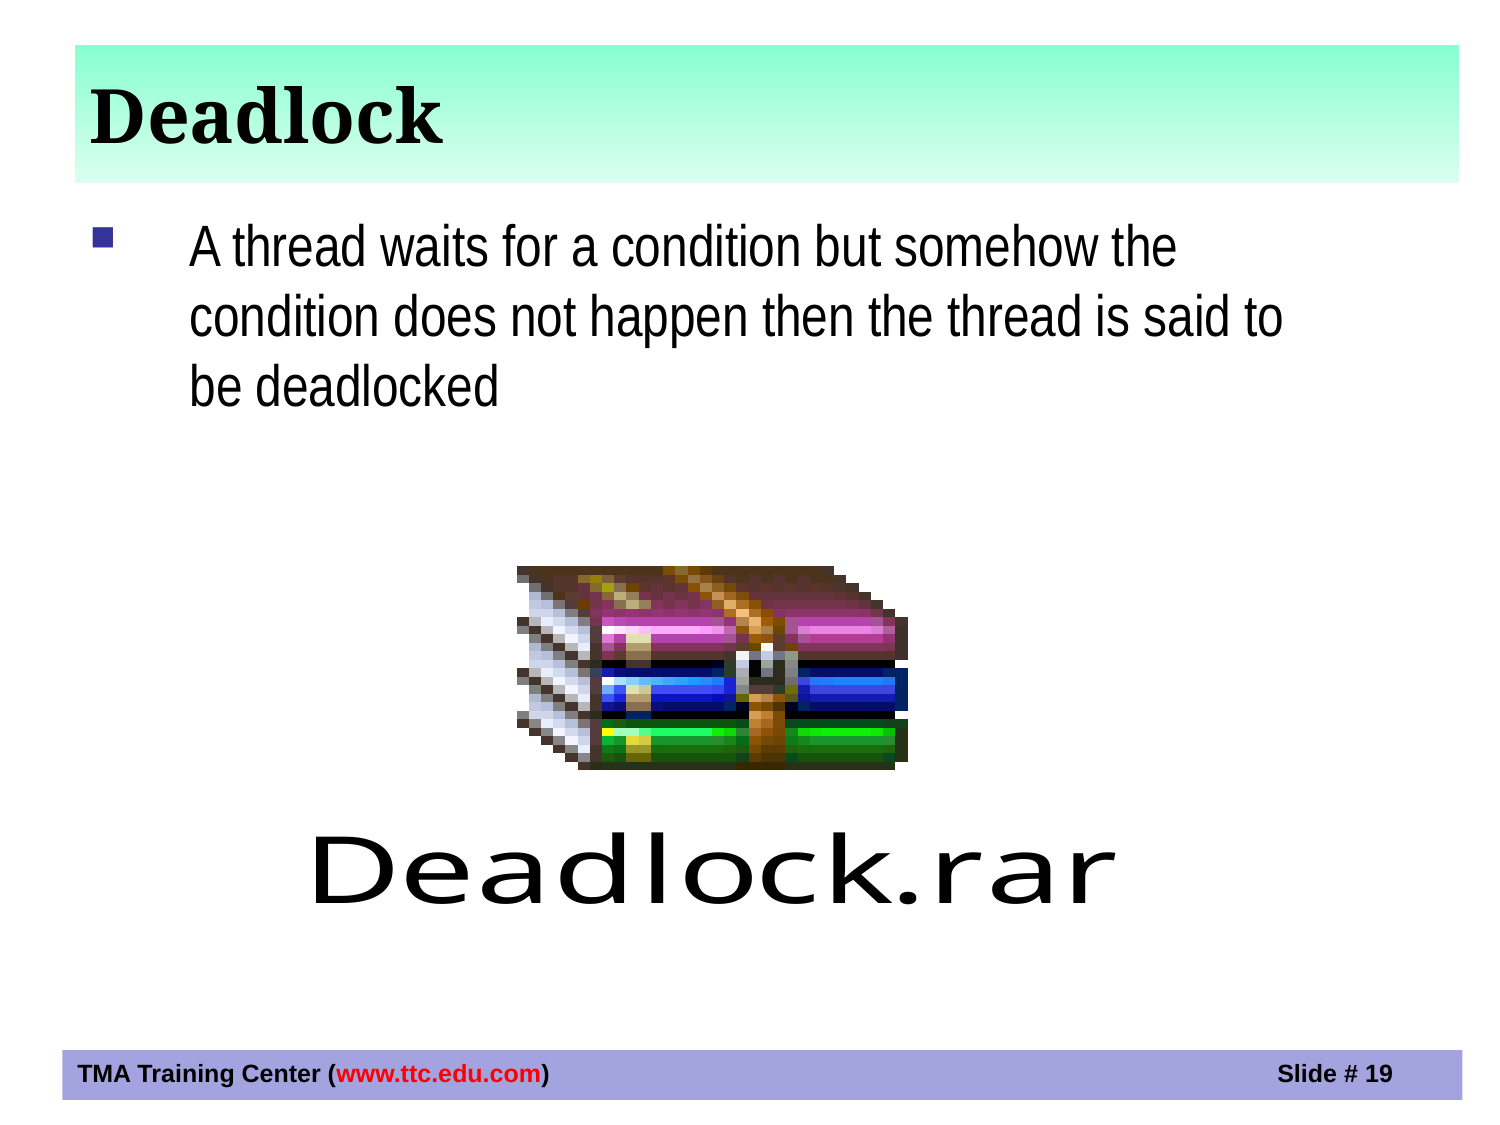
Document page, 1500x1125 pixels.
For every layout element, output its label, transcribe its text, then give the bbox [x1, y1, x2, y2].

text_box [249, 524, 1176, 948]
title Deadlock [75, 45, 1459, 183]
list A thread waits for a condition but somehow the condition does not happen then the thread is said to be deadlocked [75, 200, 1313, 600]
